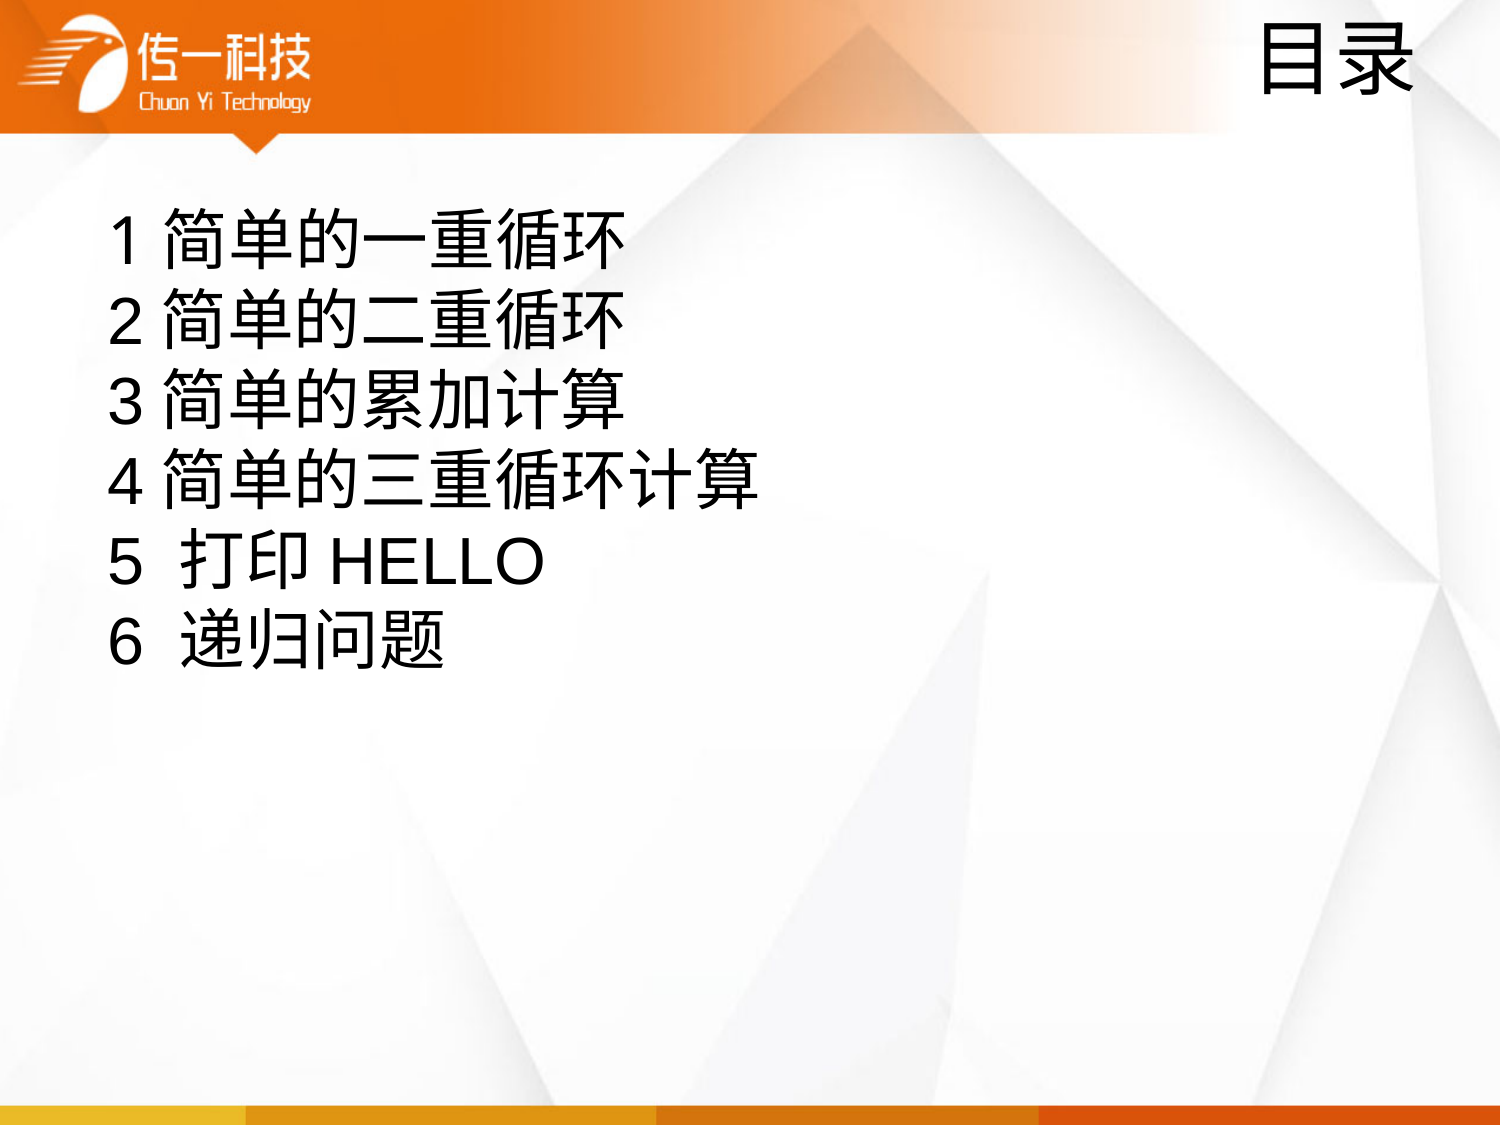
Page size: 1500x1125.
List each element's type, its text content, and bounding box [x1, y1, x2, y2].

picture [0, 0, 1500, 1125]
title 目录 [74, 0, 1426, 150]
text_box 1简单的一重循环 2简单的二重循环 3简单的累加计算 4简单的三重循环计算 5 打印HELLO 6 递归问题 [99, 190, 1335, 685]
